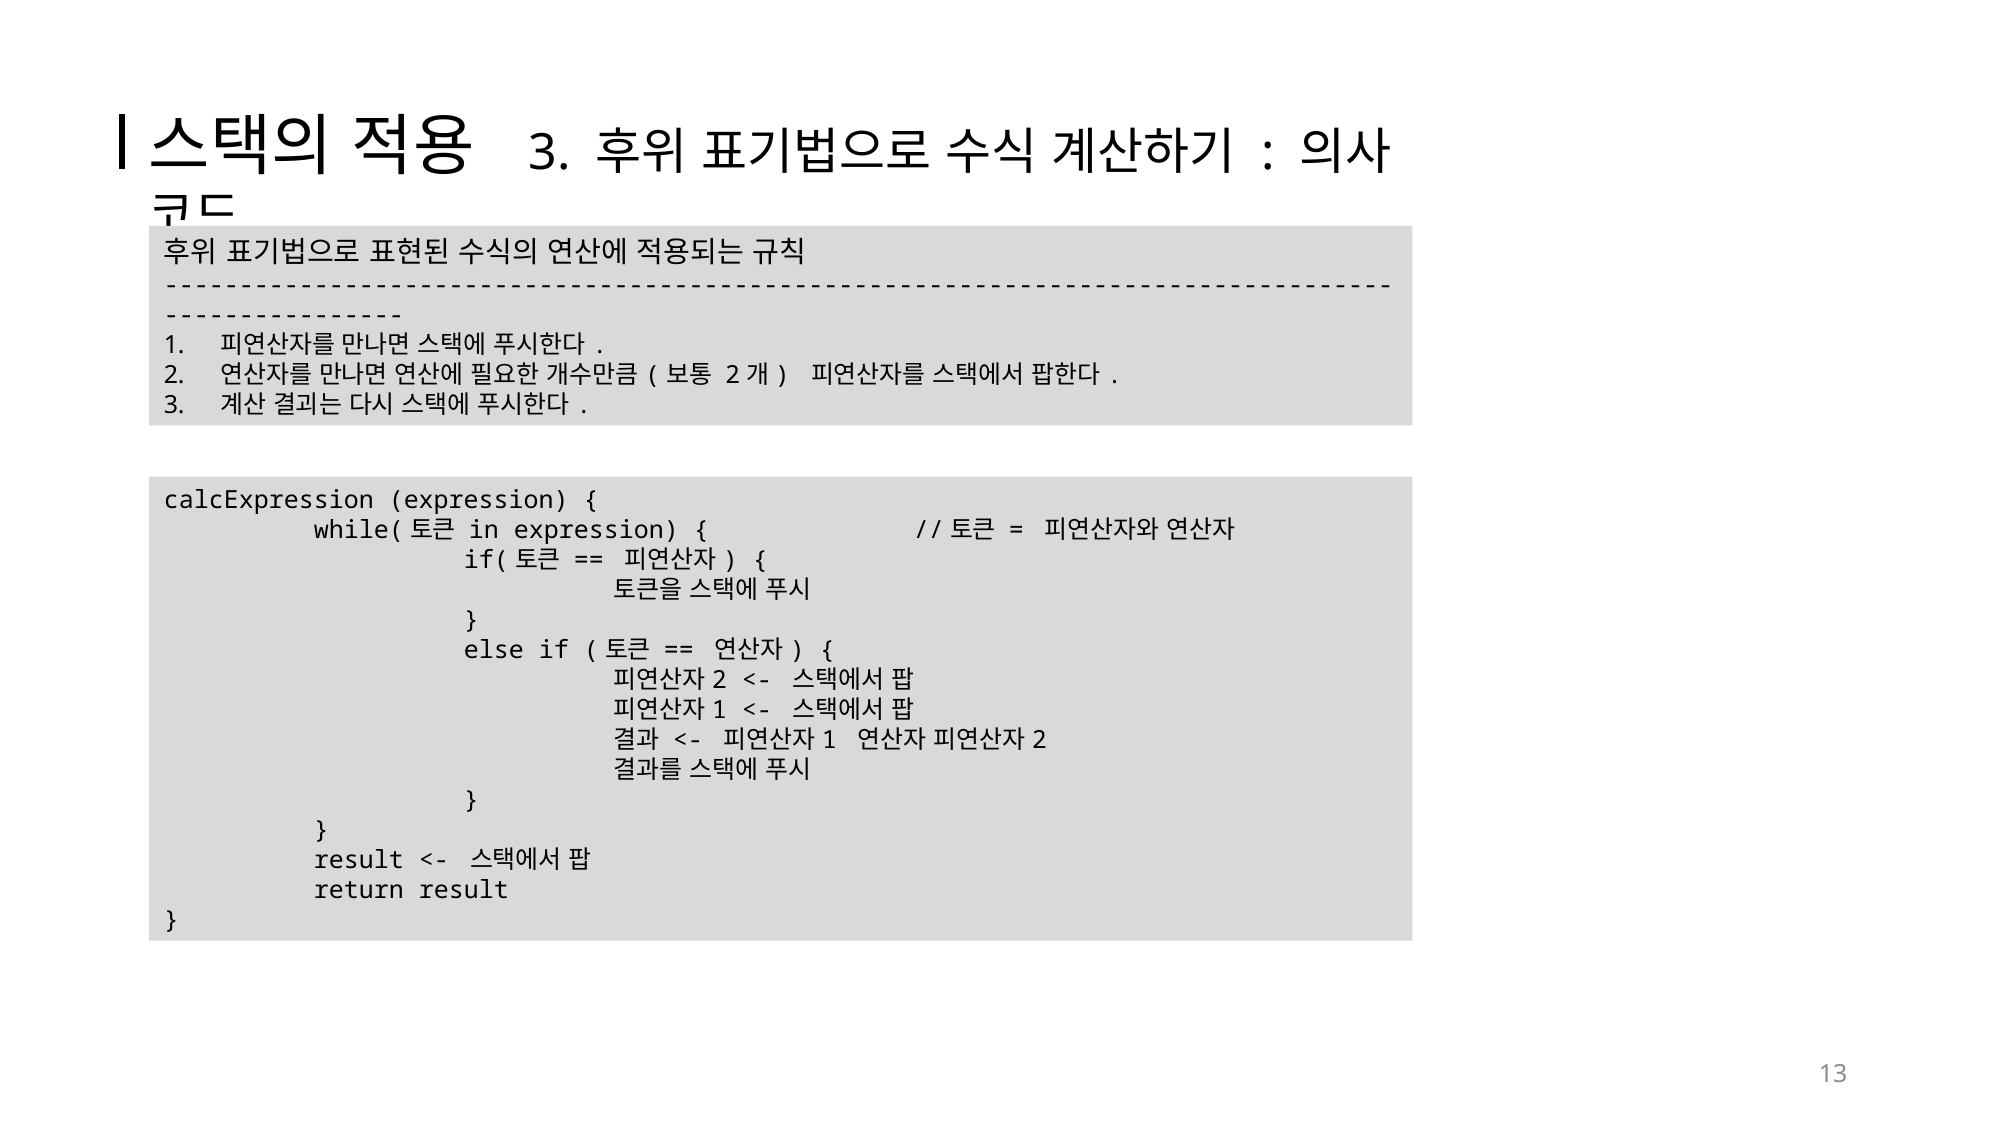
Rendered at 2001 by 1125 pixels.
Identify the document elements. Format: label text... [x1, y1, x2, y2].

text_box 스택의 적용 3. 후위 표기법으로 수식 계산하기 : 의사 코드 [134, 95, 1469, 250]
text_box 후위 표기법으로 표현된 수식의 연산에 적용되는 규칙 -------------------------------------------------------------------------------------------------- 피연산자를 만나면 스택에 푸시한다. 연산자를 만나면 연산에 필요한 개수만큼(보통 2개) 피연산자를 스택에서 팝한다. 계산 결괴는 다시 스택에 푸시한다. [149, 225, 1413, 426]
slide_number 13 [1412, 1042, 1863, 1103]
text_box calcExpression (expression) { while(토큰 in expression) { //토큰 = 피연산자와 연산자 if(토큰 == 피연산자) { 토큰을 스택에 푸시 } else if (토큰 == 연산자) { 피연산자2 <- 스택에서 팝 피연산자1 <- 스택에서 팝 결과 <- 피연산자1 연산자 피연산자2 결과를 스택에 푸시 } } result <- 스택에서 팝 return result } [149, 476, 1413, 941]
